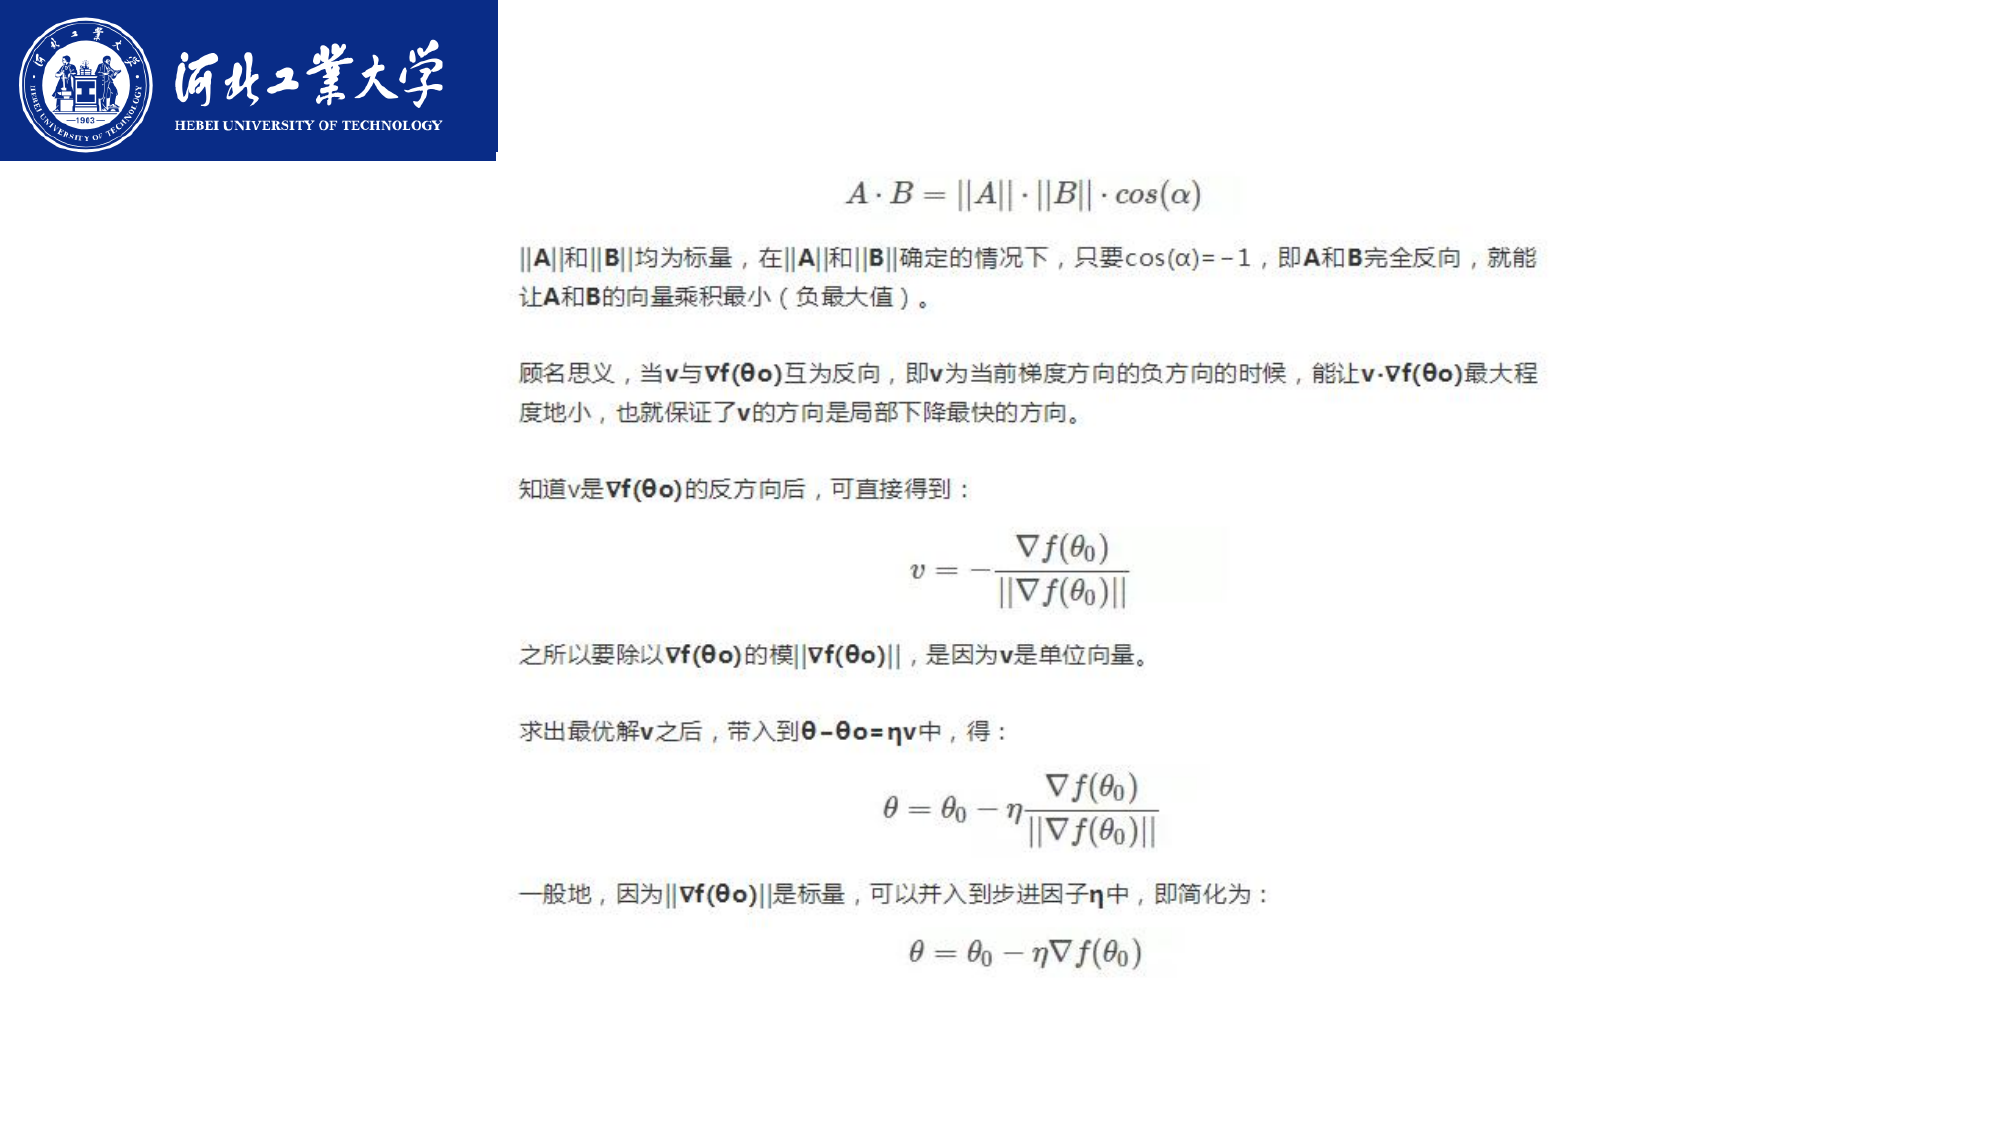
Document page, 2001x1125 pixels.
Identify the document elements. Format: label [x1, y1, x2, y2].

picture [0, 0, 1552, 987]
